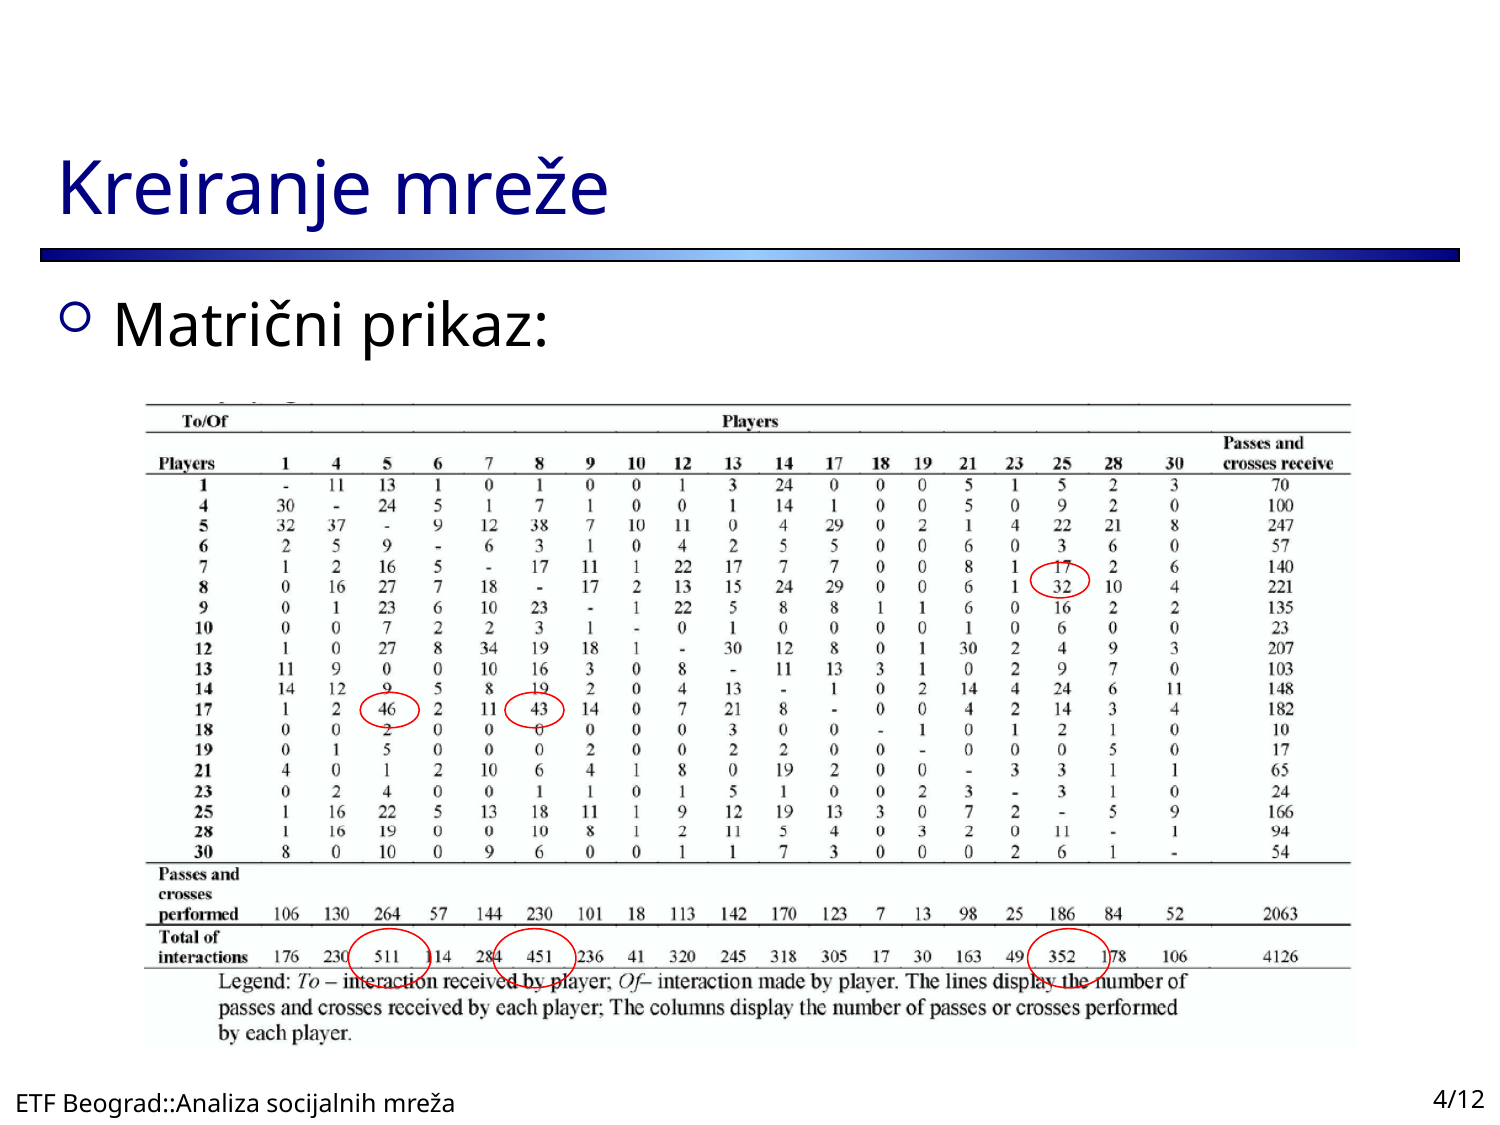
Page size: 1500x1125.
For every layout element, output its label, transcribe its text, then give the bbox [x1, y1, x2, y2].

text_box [359, 562, 1090, 729]
footer ETF Beograd::Analiza socijalnih mreža [0, 1050, 845, 1125]
title Kreiranje mreže [41, 0, 1460, 237]
picture [144, 402, 1356, 1048]
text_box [348, 928, 1111, 988]
list Matrični prikaz: [41, 278, 1459, 1047]
slide_number 4/12 [1340, 1050, 1500, 1125]
